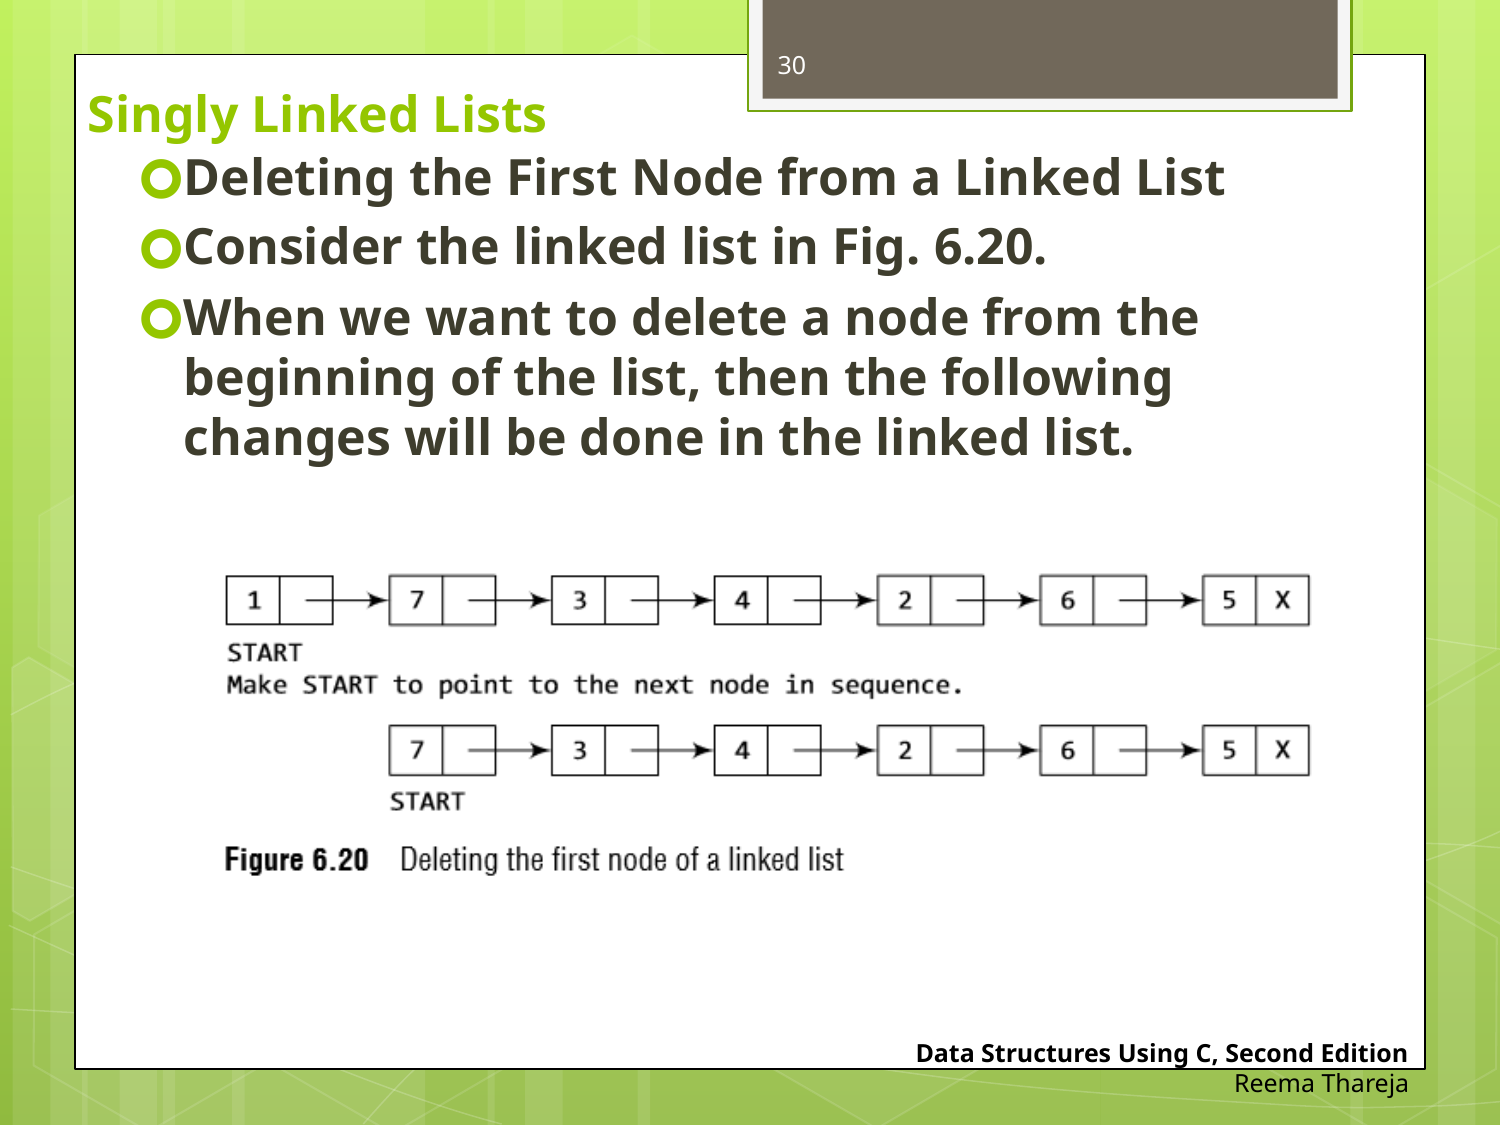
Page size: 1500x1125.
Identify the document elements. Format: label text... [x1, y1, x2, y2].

title Singly Linked Lists [72, 37, 1225, 150]
list Deleting the First Node from a Linked List Consider the linked list in Fig. 6.20. When we want to delete a node from the beginning of the list, then the following changes will be done in the linked list. [112, 137, 1400, 488]
footer Data Structures Using C, Second Edition Reema Thareja [849, 1037, 1425, 1098]
picture [209, 562, 1322, 888]
slide_number 30 [762, 36, 982, 97]
